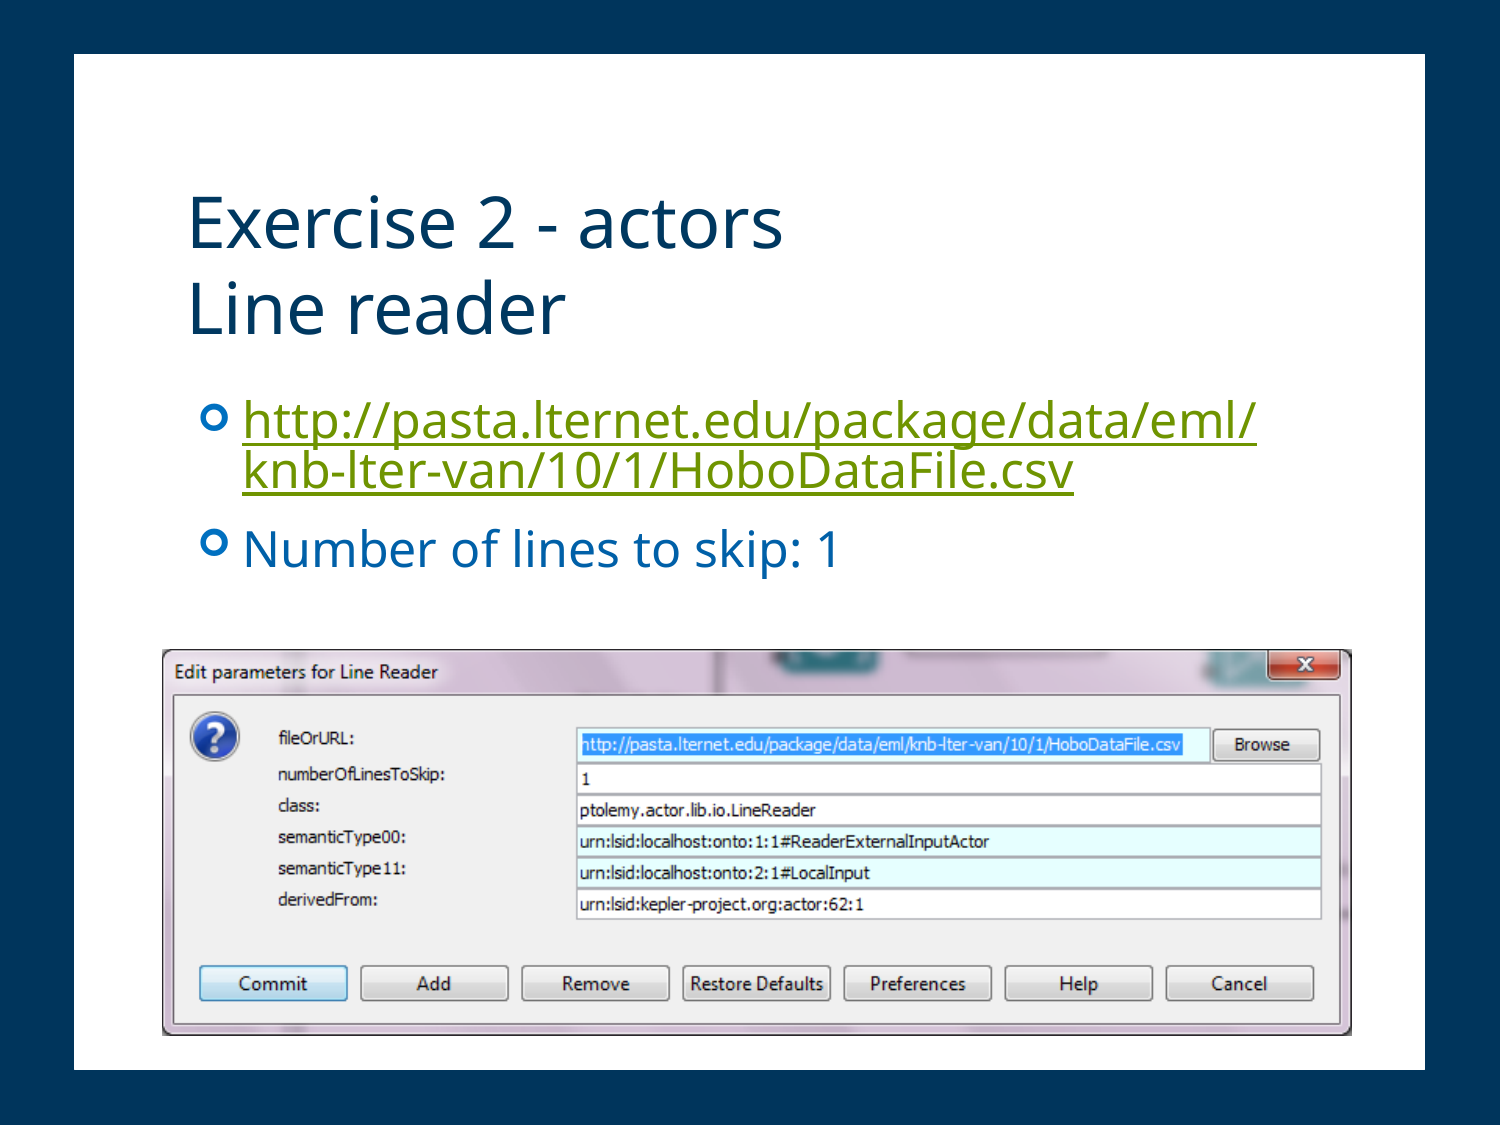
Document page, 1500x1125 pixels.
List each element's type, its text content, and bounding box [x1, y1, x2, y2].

list http://pasta.lternet.edu/package/data/eml/knb-lter-van/10/1/HoboDataFile.csv Number of lines to skip: 1 [171, 381, 1283, 648]
title Exercise 2 - actors Line reader [171, 168, 1324, 357]
picture [162, 649, 1352, 1037]
